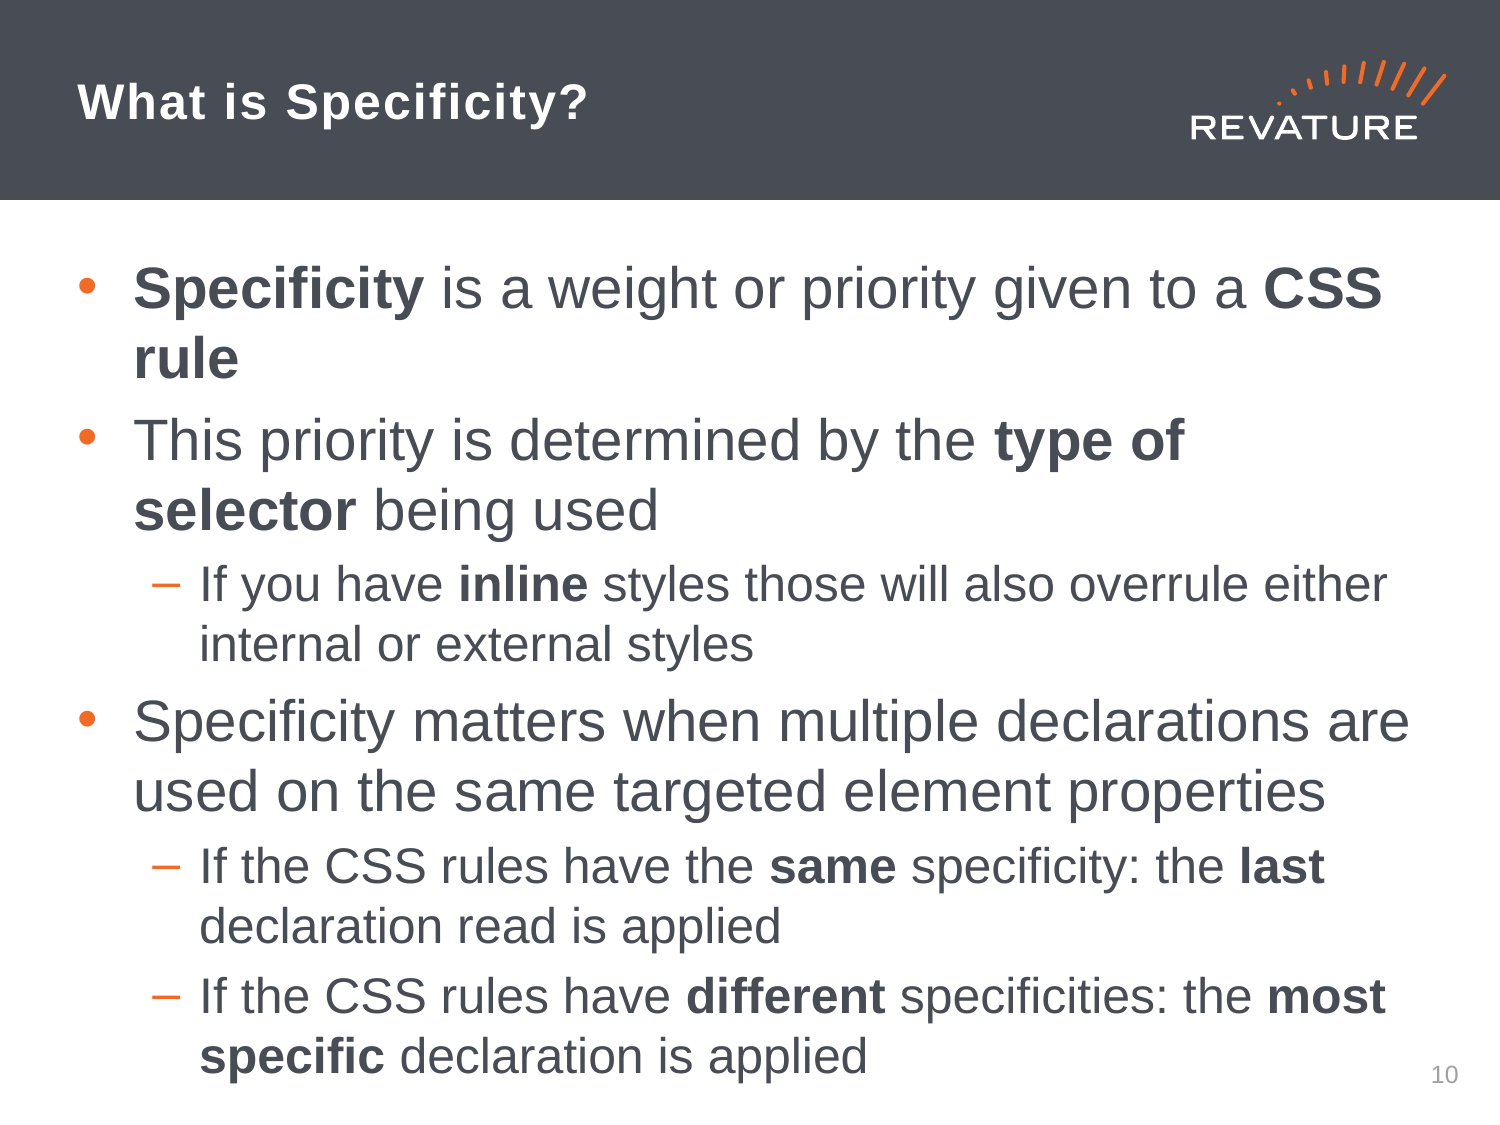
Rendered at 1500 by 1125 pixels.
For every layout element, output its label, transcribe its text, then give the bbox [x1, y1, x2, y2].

title What is Specificity? [62, 0, 1084, 200]
list Specificity is a weight or priority given to a CSS rule This priority is determined by the type of selector being used If you have inline styles those will also overrule either internal or external styles Specificity matters when multiple declarations are used on the same targeted element properties If the CSS rules have the same specificity: the last declaration read is applied If the CSS rules have different specificities: the most specific declaration is applied [62, 243, 1438, 1125]
slide_number 9 [1332, 1043, 1474, 1104]
